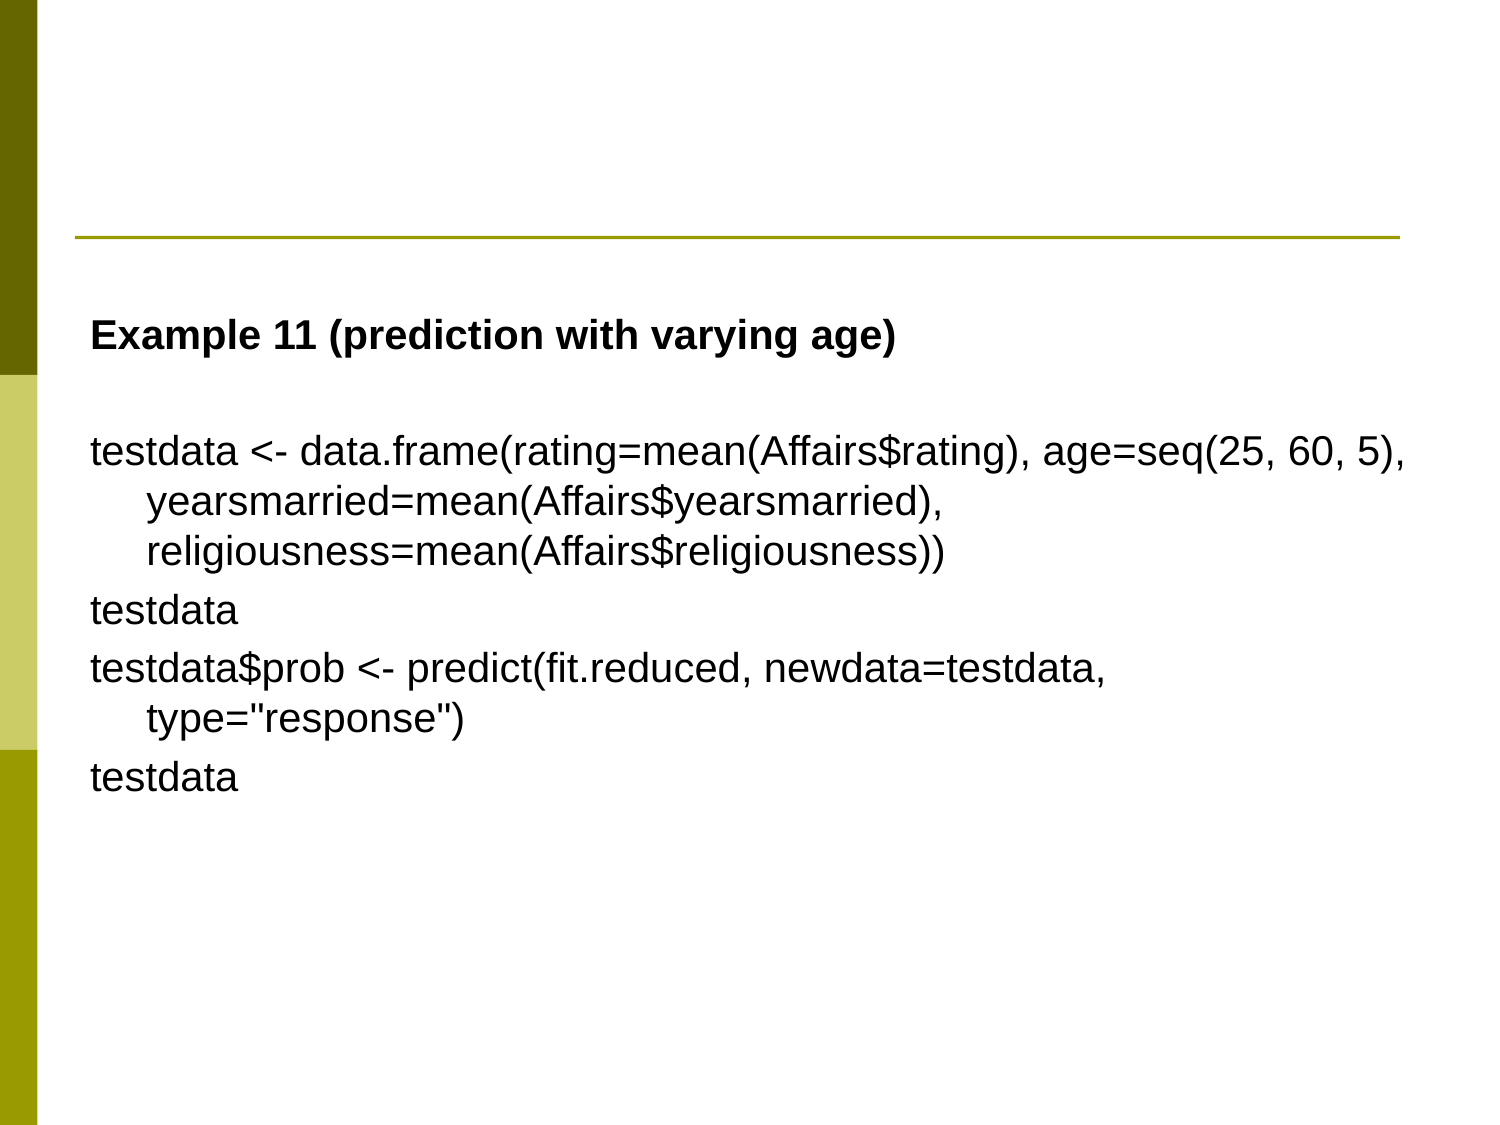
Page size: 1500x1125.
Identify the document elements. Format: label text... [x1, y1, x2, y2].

list Example 11 (prediction with varying age) testdata <- data.frame(rating=mean(Affairs$rating), age=seq(25, 60, 5), yearsmarried=mean(Affairs$yearsmarried), religiousness=mean(Affairs$religiousness)) testdata testdata$prob <- predict(fit.reduced, newdata=testdata, type="response") testdata [74, 299, 1426, 1044]
